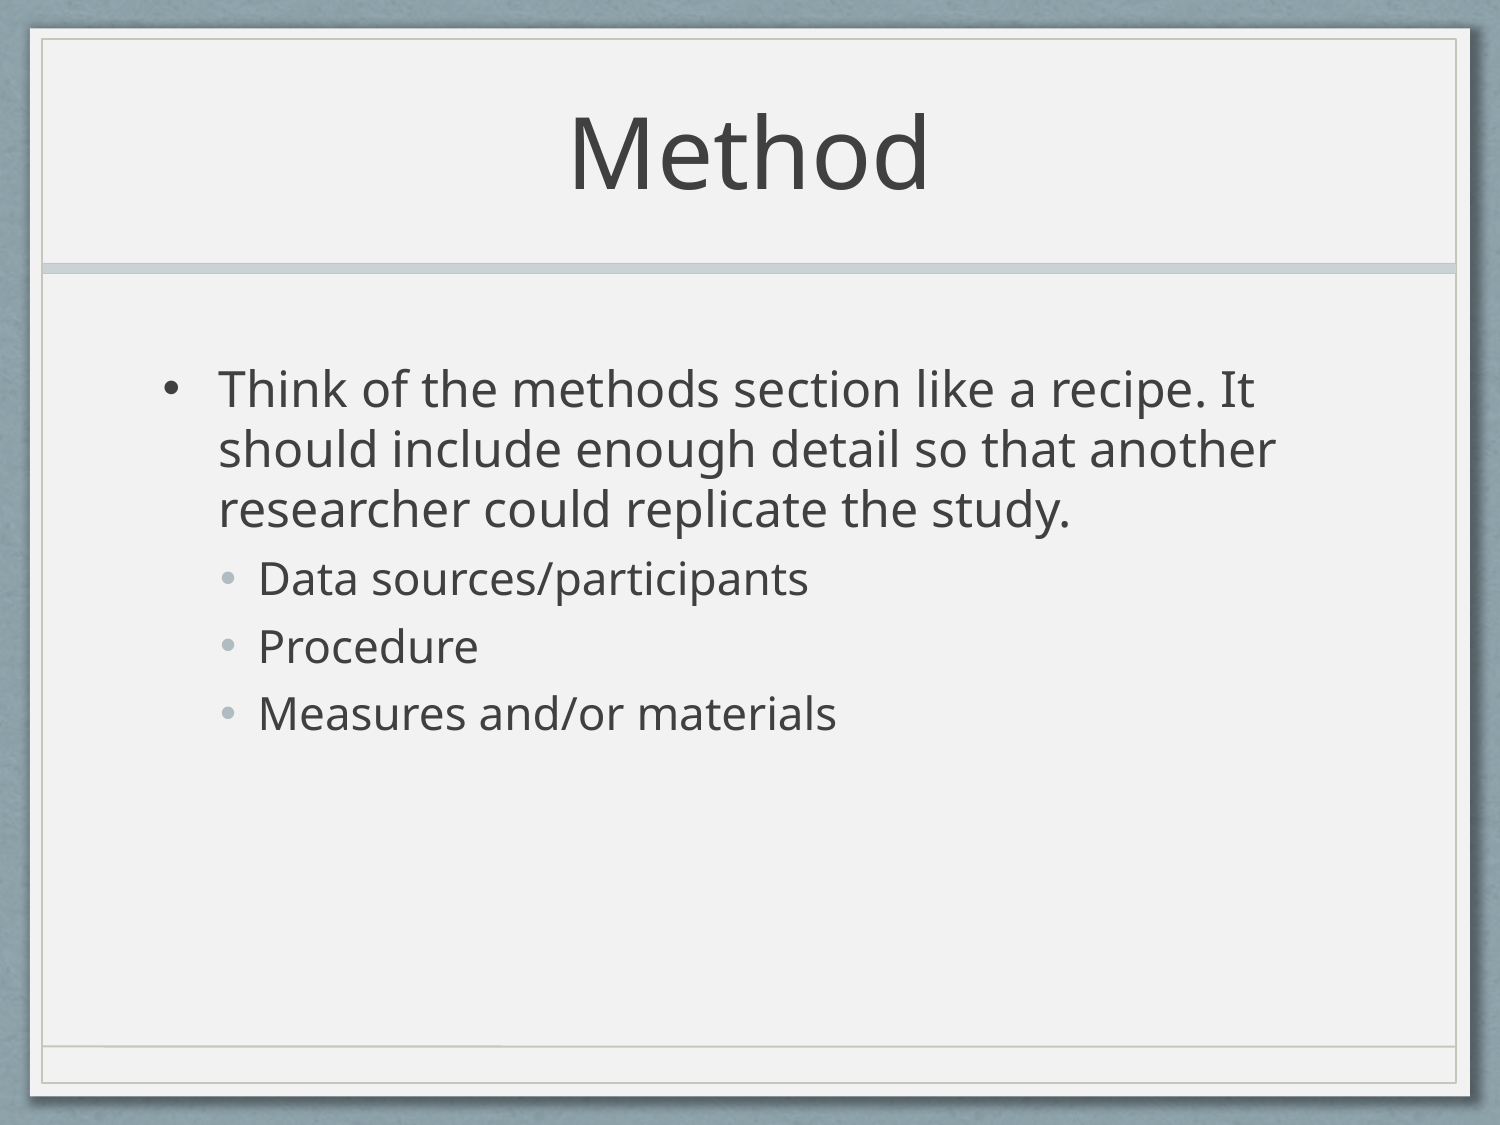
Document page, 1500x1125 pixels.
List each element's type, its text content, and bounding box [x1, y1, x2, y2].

title Method [147, 40, 1353, 260]
list Think of the methods section like a recipe. It should include enough detail so that another researcher could replicate the study. Data sources/participants Procedure Measures and/or materials [147, 350, 1353, 995]
